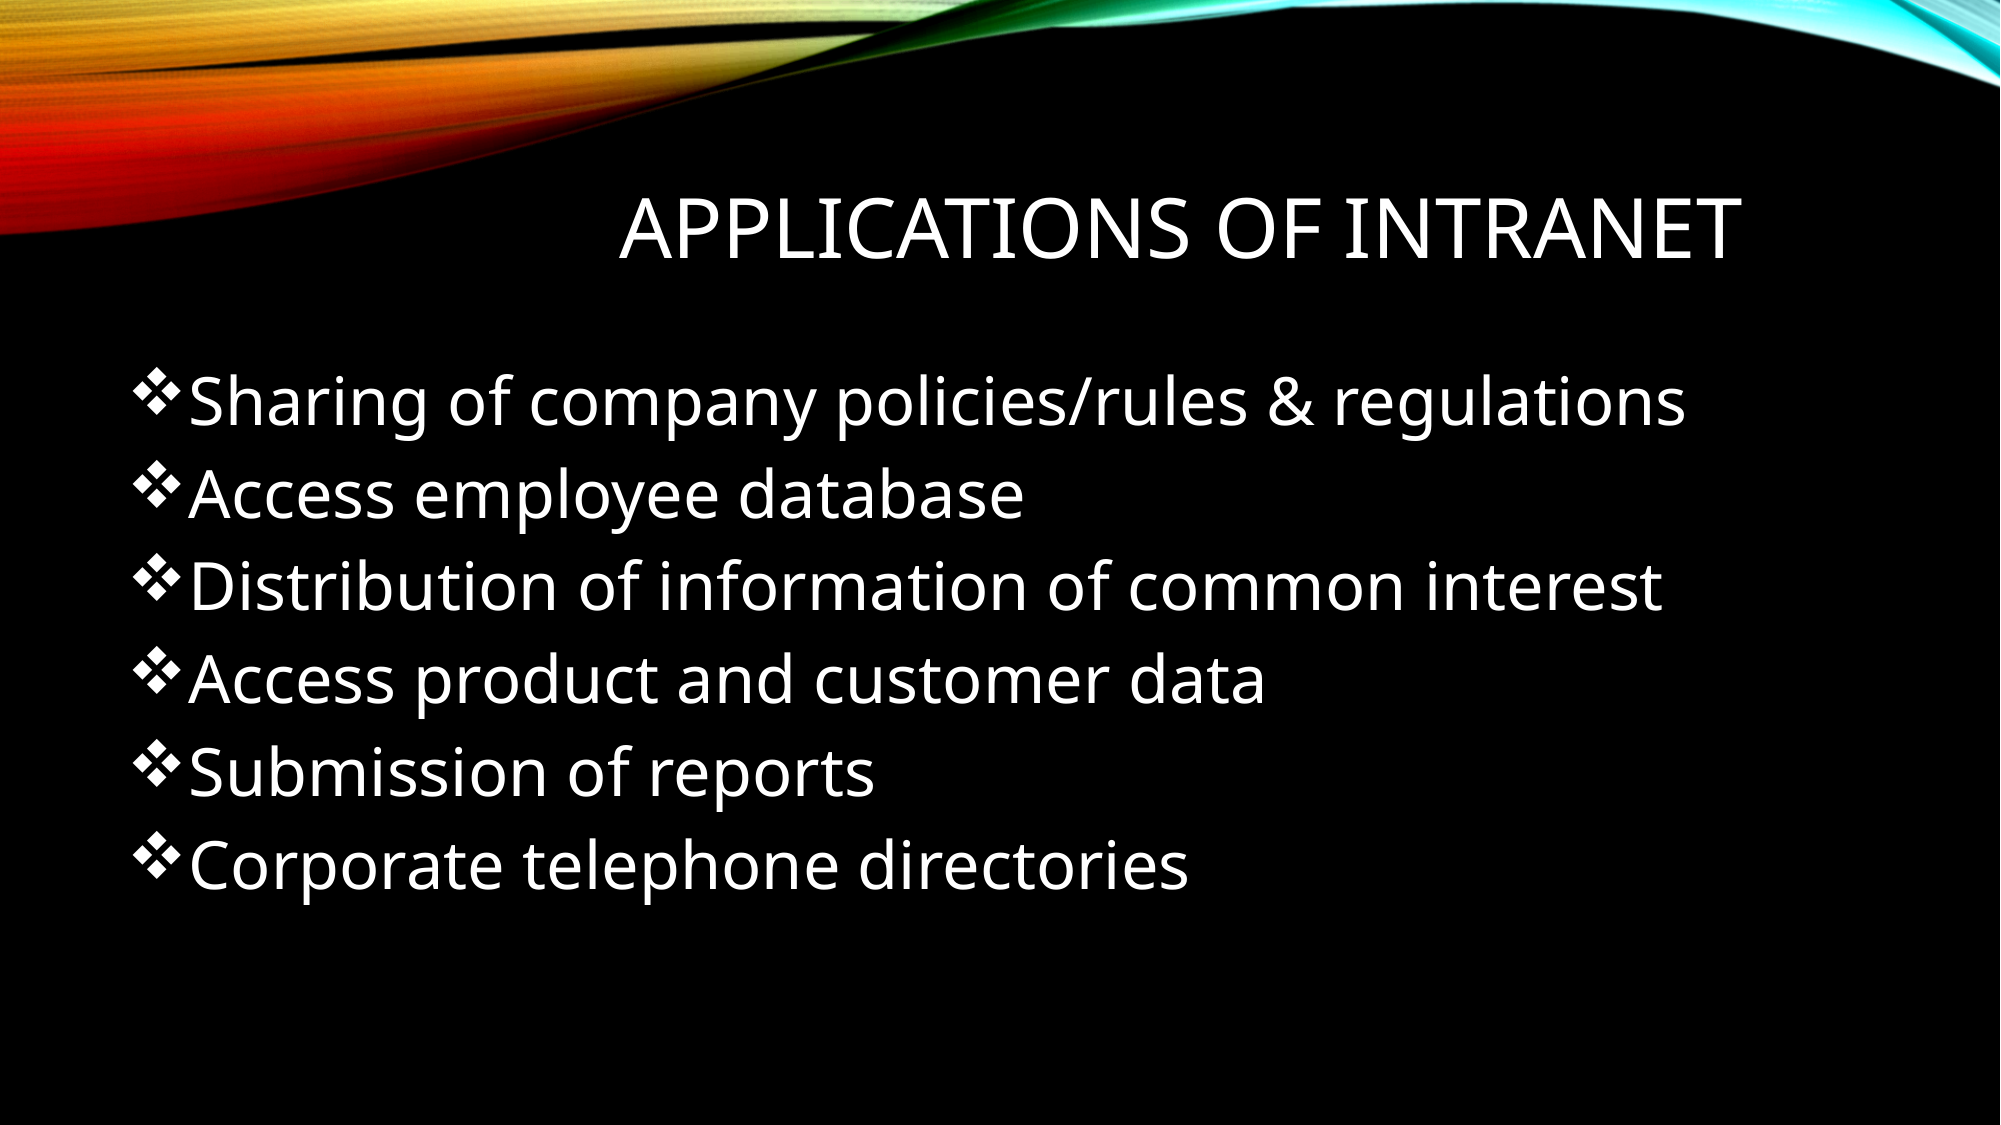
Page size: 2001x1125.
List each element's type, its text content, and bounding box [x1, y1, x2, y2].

list Sharing of company policies/rules & regulations Access employee database Distribution of information of common interest Access product and customer data Submission of reports Corporate telephone directories [112, 360, 1888, 1021]
picture [0, 0, 2000, 237]
title Applications of intranet [474, 125, 1888, 338]
